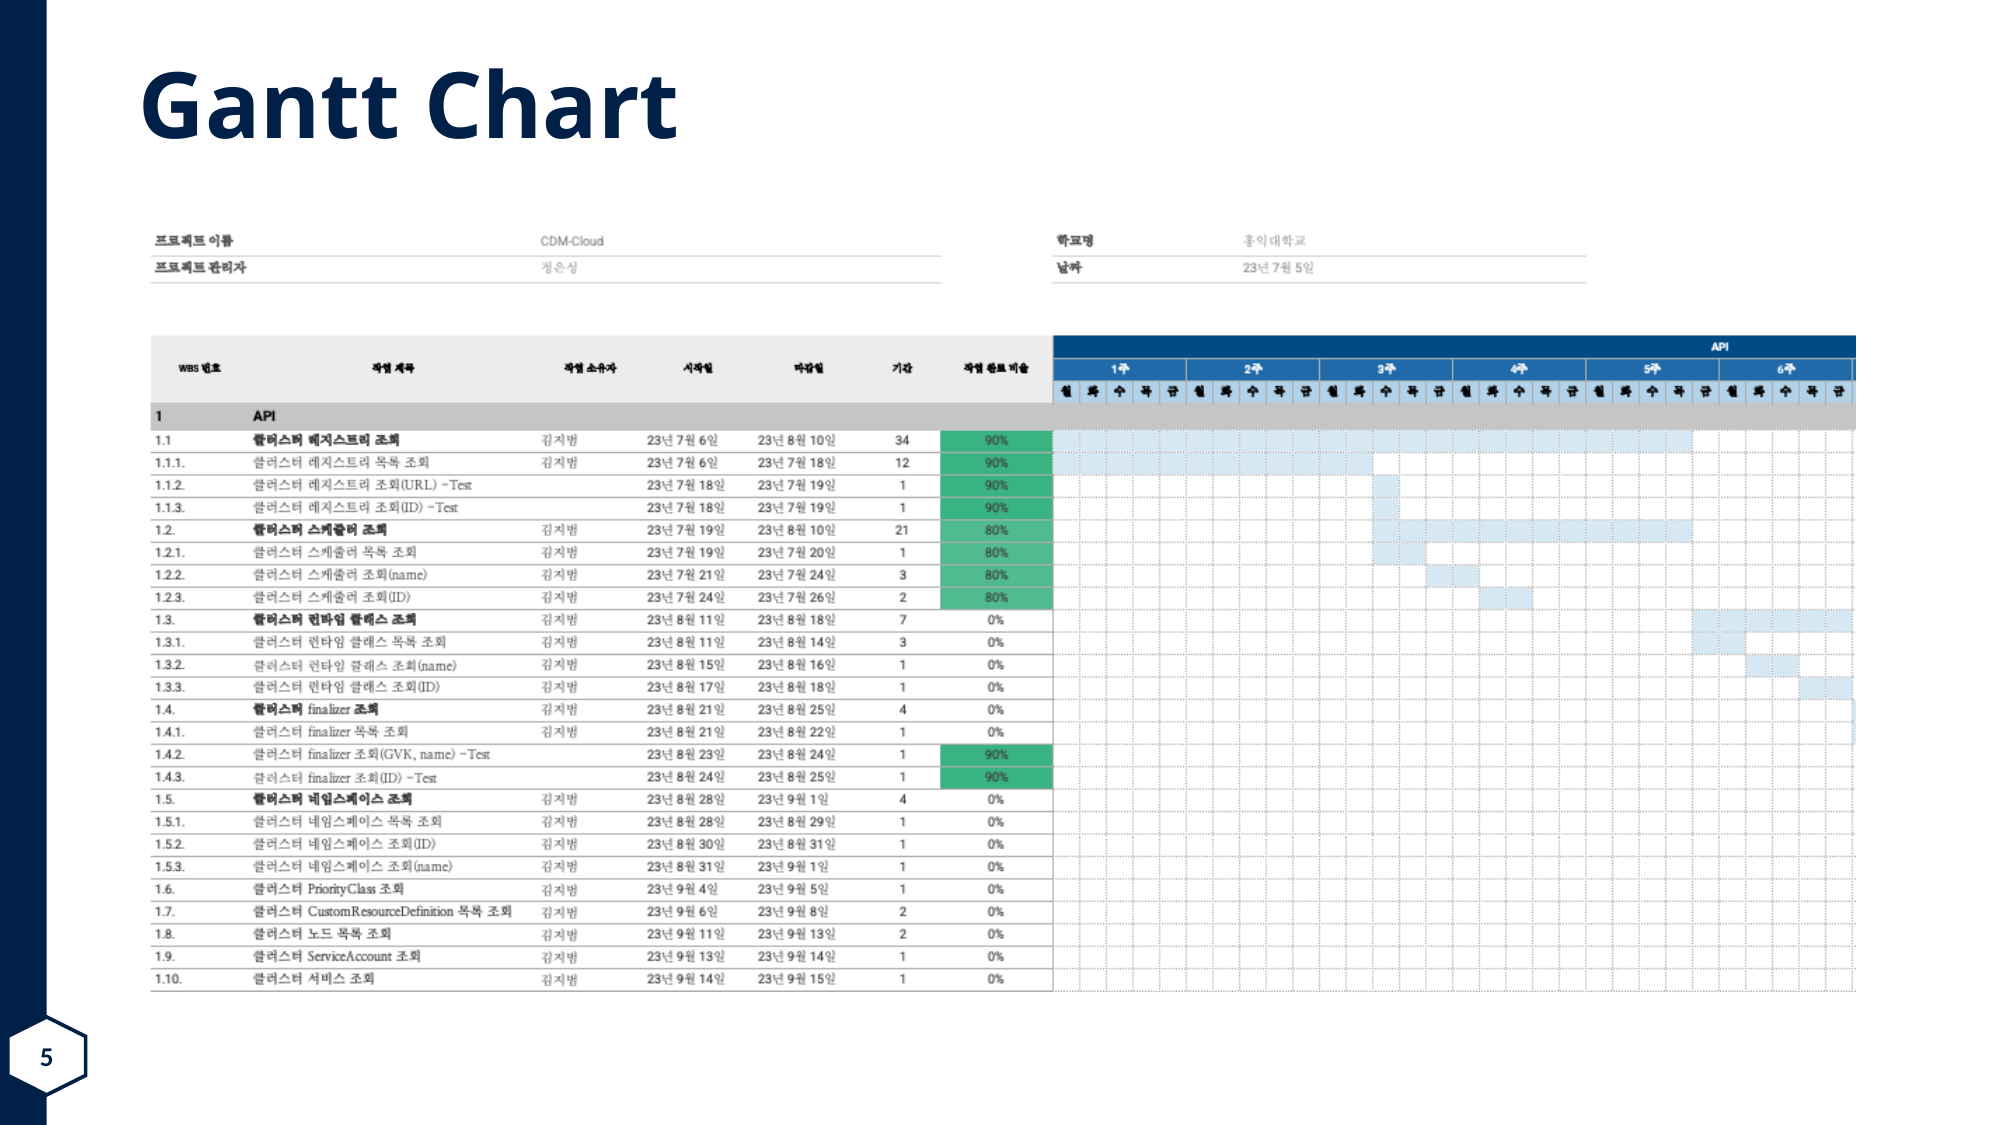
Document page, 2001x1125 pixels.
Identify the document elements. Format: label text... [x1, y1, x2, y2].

title Gantt Chart [123, 0, 1849, 218]
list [144, 215, 1856, 992]
